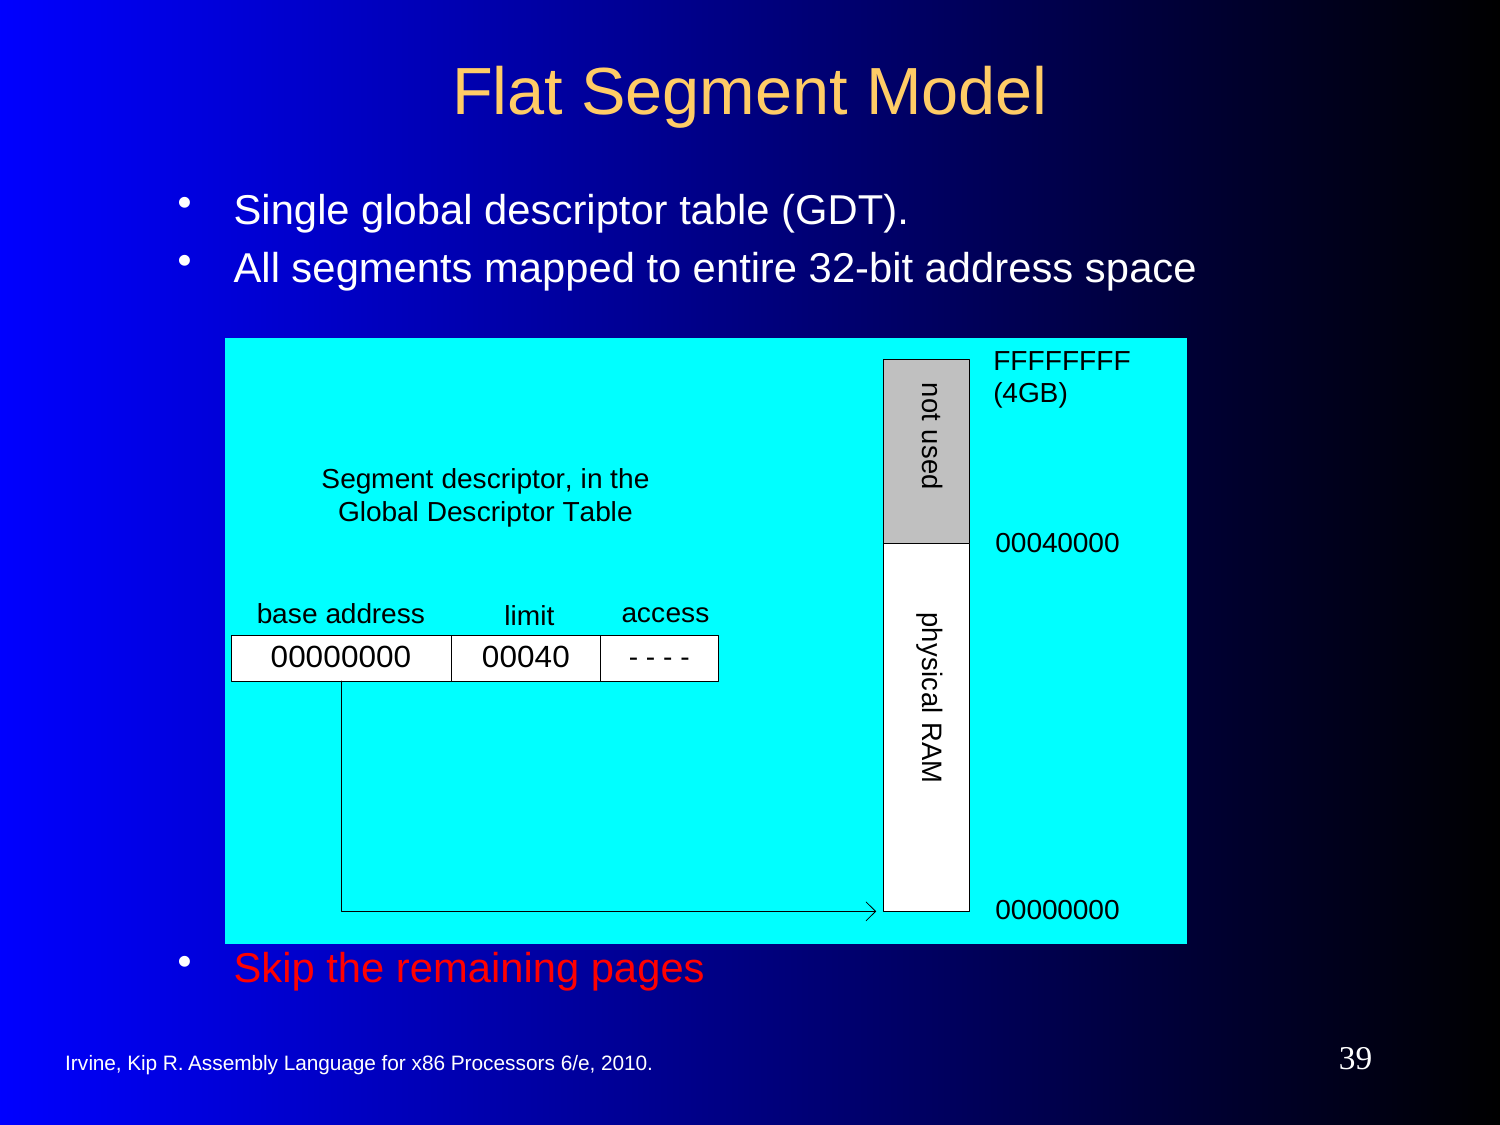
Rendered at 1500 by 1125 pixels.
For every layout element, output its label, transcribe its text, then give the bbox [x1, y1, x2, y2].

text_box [224, 337, 1188, 945]
title Flat Segment Model [112, 37, 1388, 138]
slide_number 39 [1224, 1050, 1388, 1088]
footer Irvine, Kip R. Assembly Language for x86 Processors 6/e, 2010. [50, 1037, 825, 1088]
list Single global descriptor table (GDT). All segments mapped to entire 32-bit address space Skip the remaining pages [162, 174, 1438, 1050]
